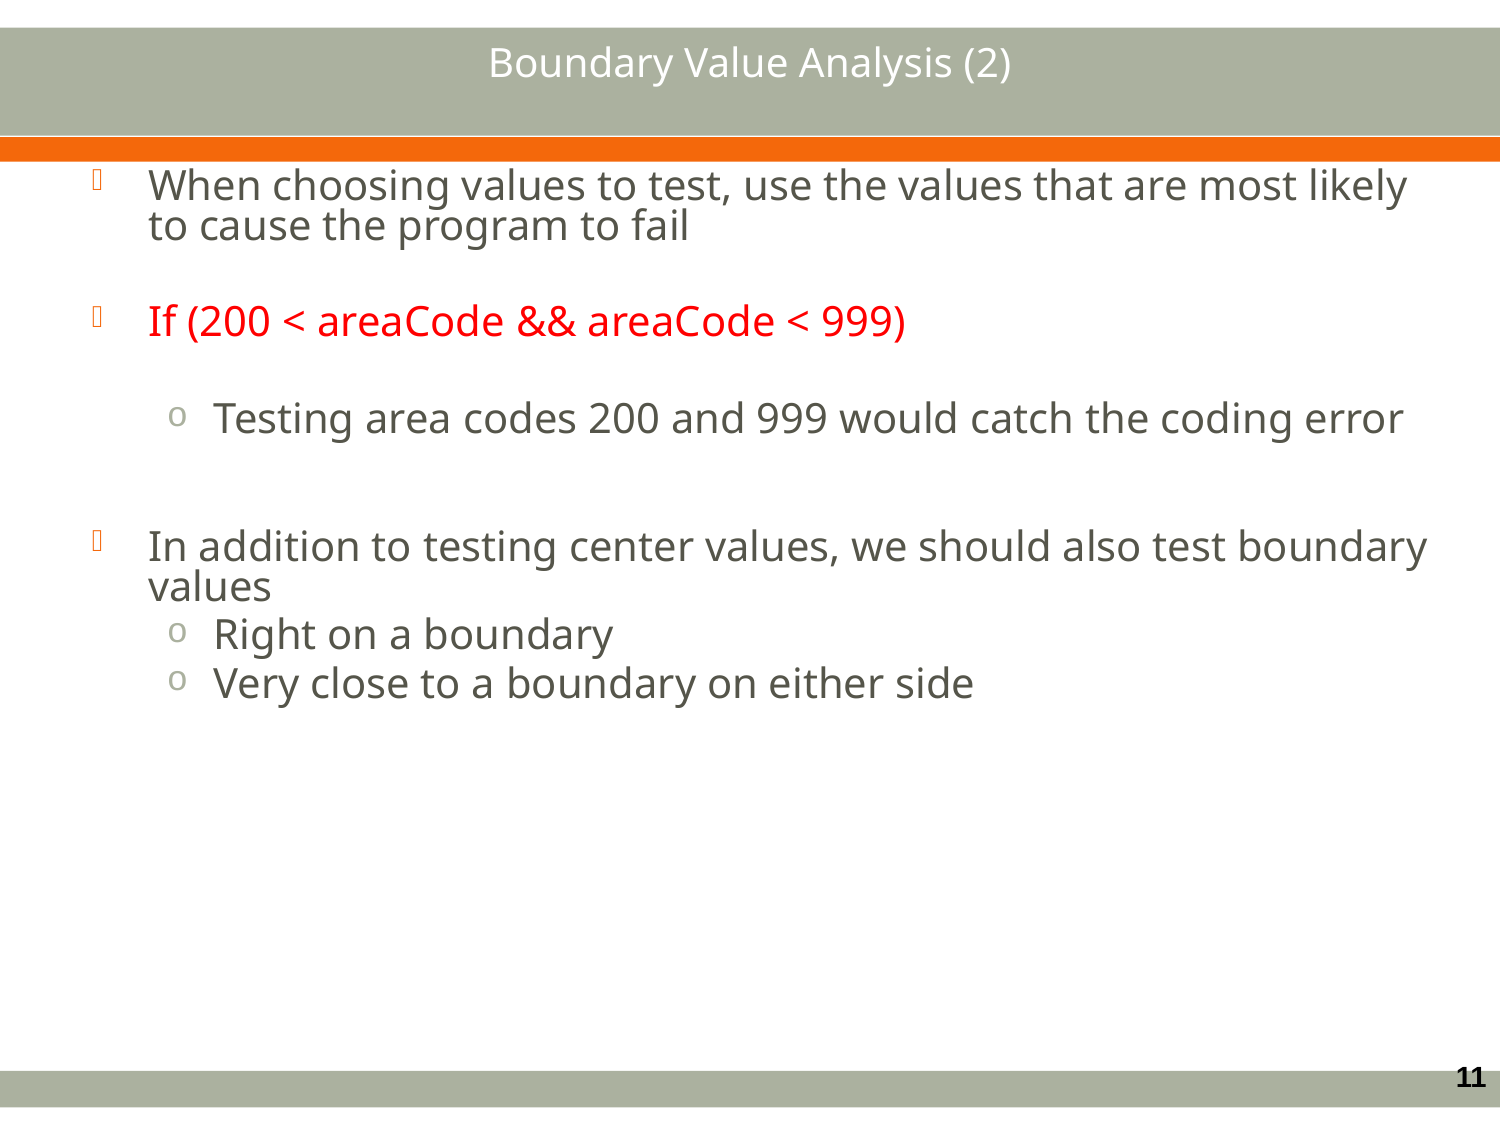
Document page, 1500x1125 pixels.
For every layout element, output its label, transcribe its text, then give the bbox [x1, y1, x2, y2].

list When choosing values to test, use the values that are most likely to cause the program to fail If (200 < areaCode && areaCode < 999) Testing area codes 200 and 999 would catch the coding error In addition to testing center values, we should also test boundary values Right on a boundary Very close to a boundary on either side [76, 160, 1447, 1071]
title Boundary Value Analysis (2) [0, 29, 1500, 94]
text_box 11 [1151, 1051, 1500, 1125]
